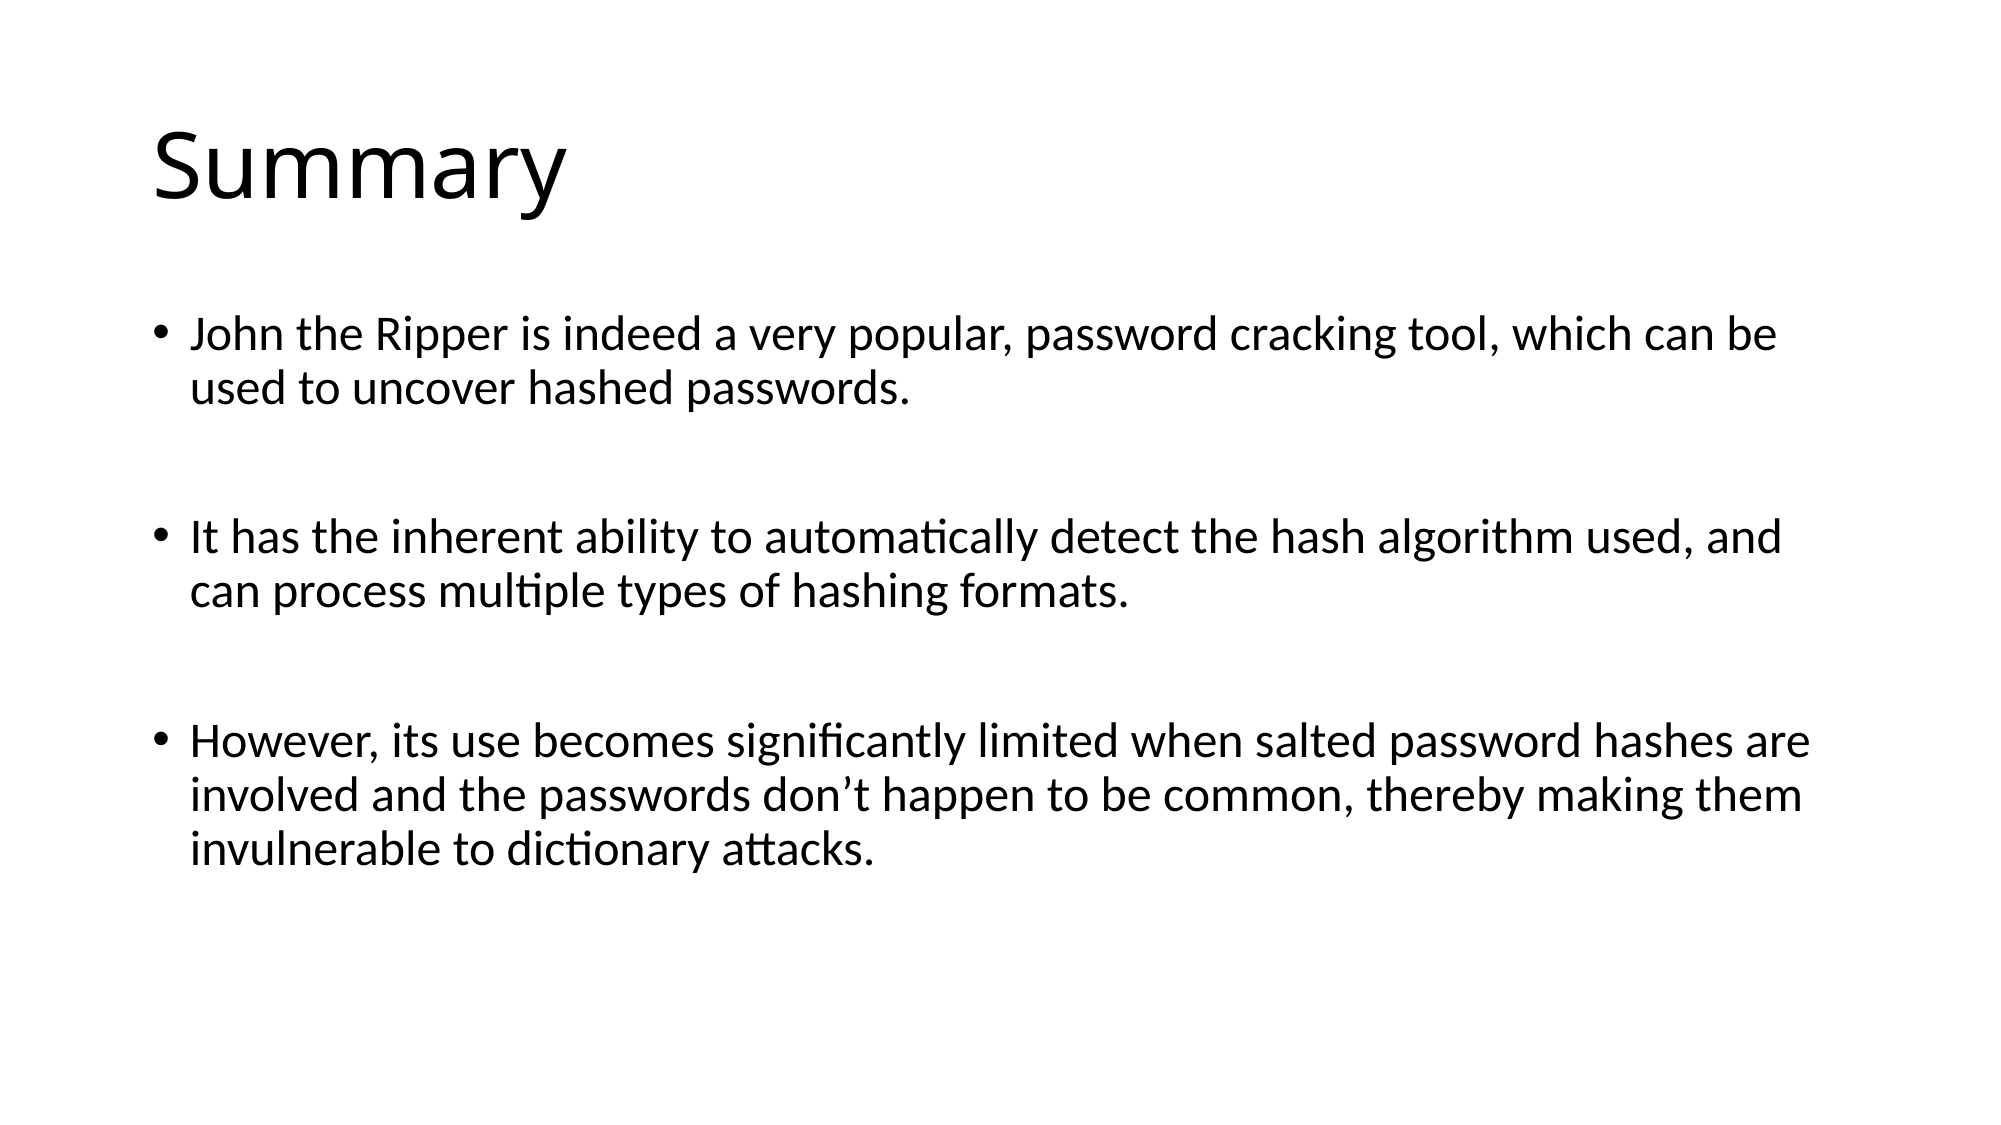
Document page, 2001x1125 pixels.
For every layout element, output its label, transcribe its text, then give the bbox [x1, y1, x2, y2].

list John the Ripper is indeed a very popular, password cracking tool, which can be used to uncover hashed passwords. It has the inherent ability to automatically detect the hash algorithm used, and can process multiple types of hashing formats. However, its use becomes significantly limited when salted password hashes are involved and the passwords don’t happen to be common, thereby making them invulnerable to dictionary attacks. [137, 299, 1863, 1014]
title Summary [137, 59, 1863, 278]
